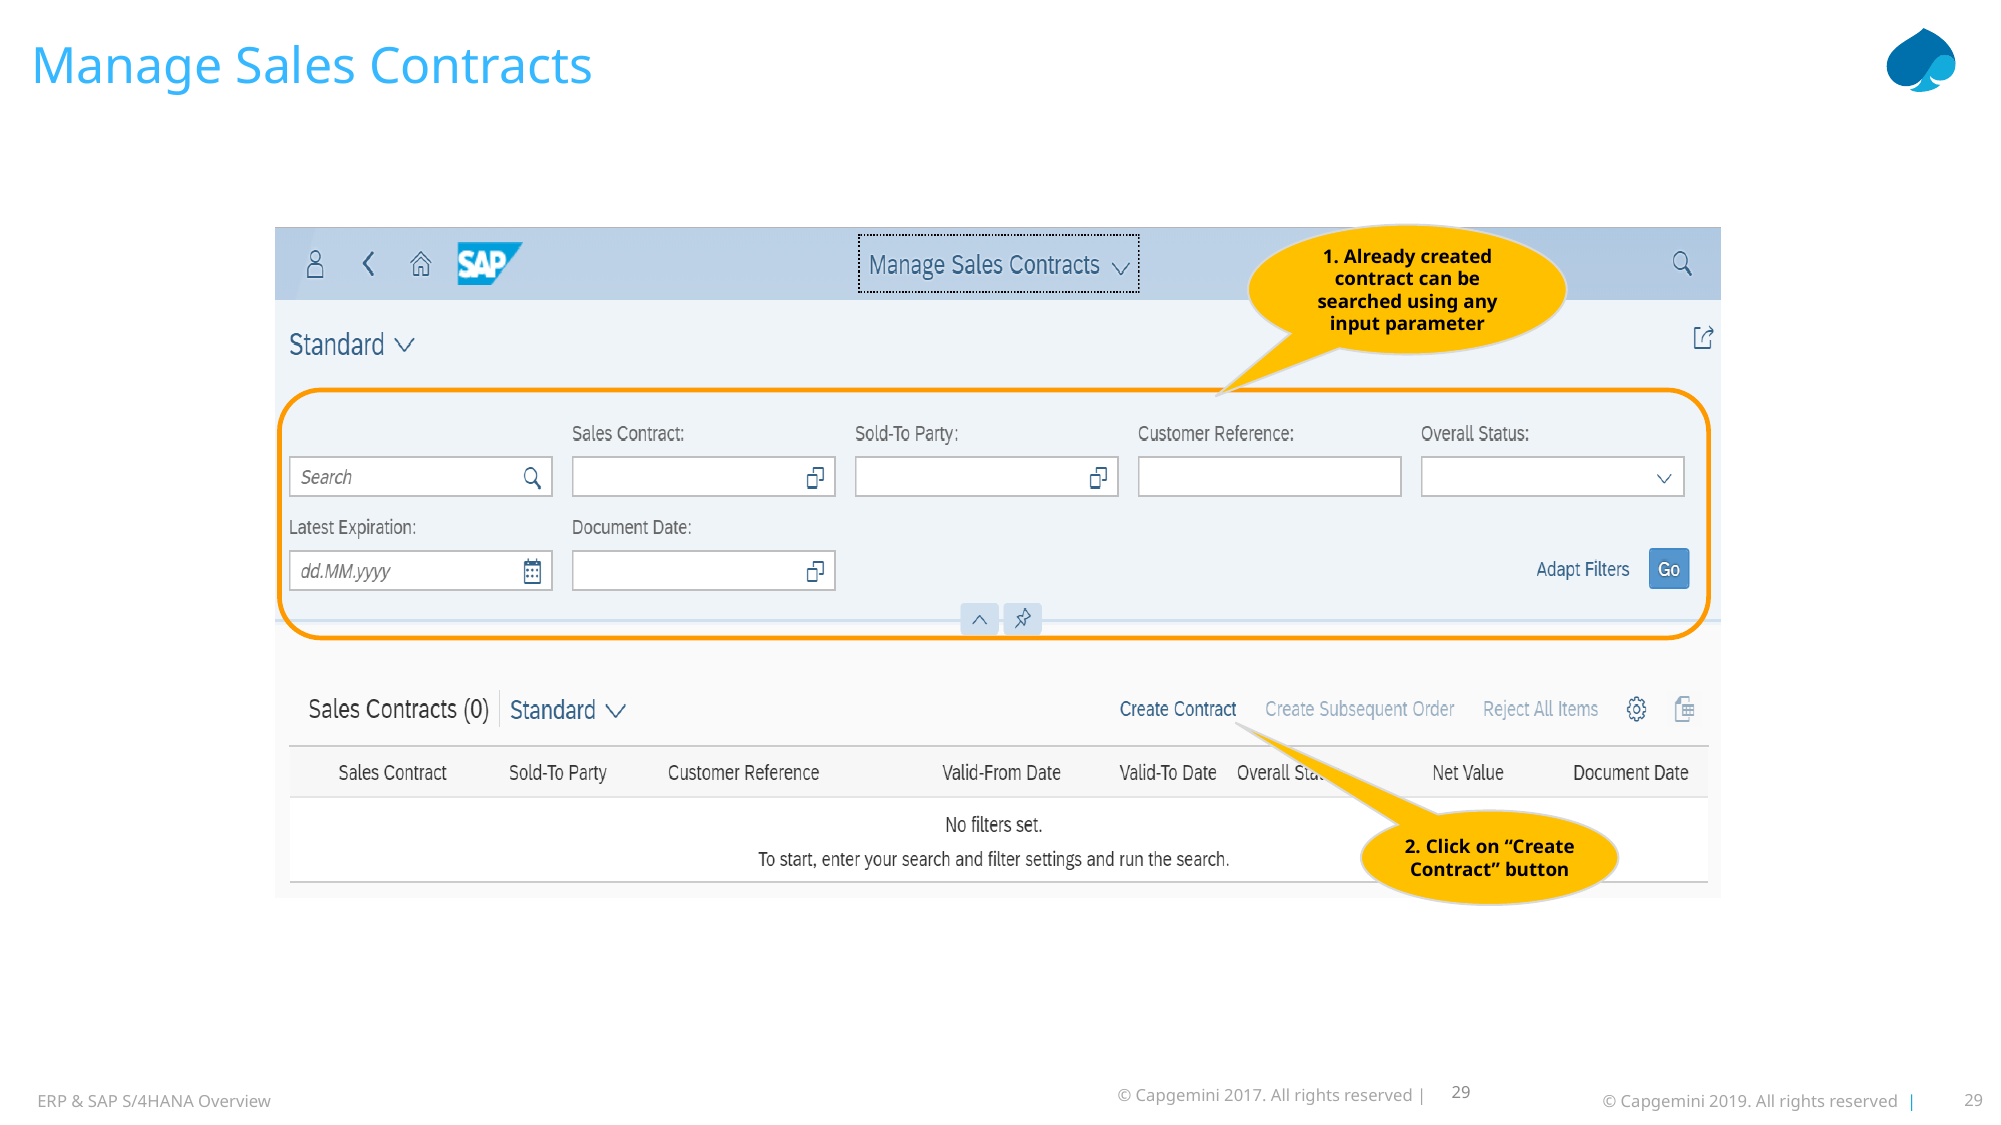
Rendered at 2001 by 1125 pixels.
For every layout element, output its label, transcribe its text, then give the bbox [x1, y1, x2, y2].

title Manage Sales Contracts [31, 39, 1857, 158]
text_box 2. Click on “Create Contract” button [1417, 898, 1562, 906]
slide_number 29 [1430, 1075, 1493, 1112]
picture [275, 224, 1721, 898]
footer © Capgemini 2017. All rights reserved | [1066, 1084, 1428, 1105]
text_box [279, 224, 1709, 638]
